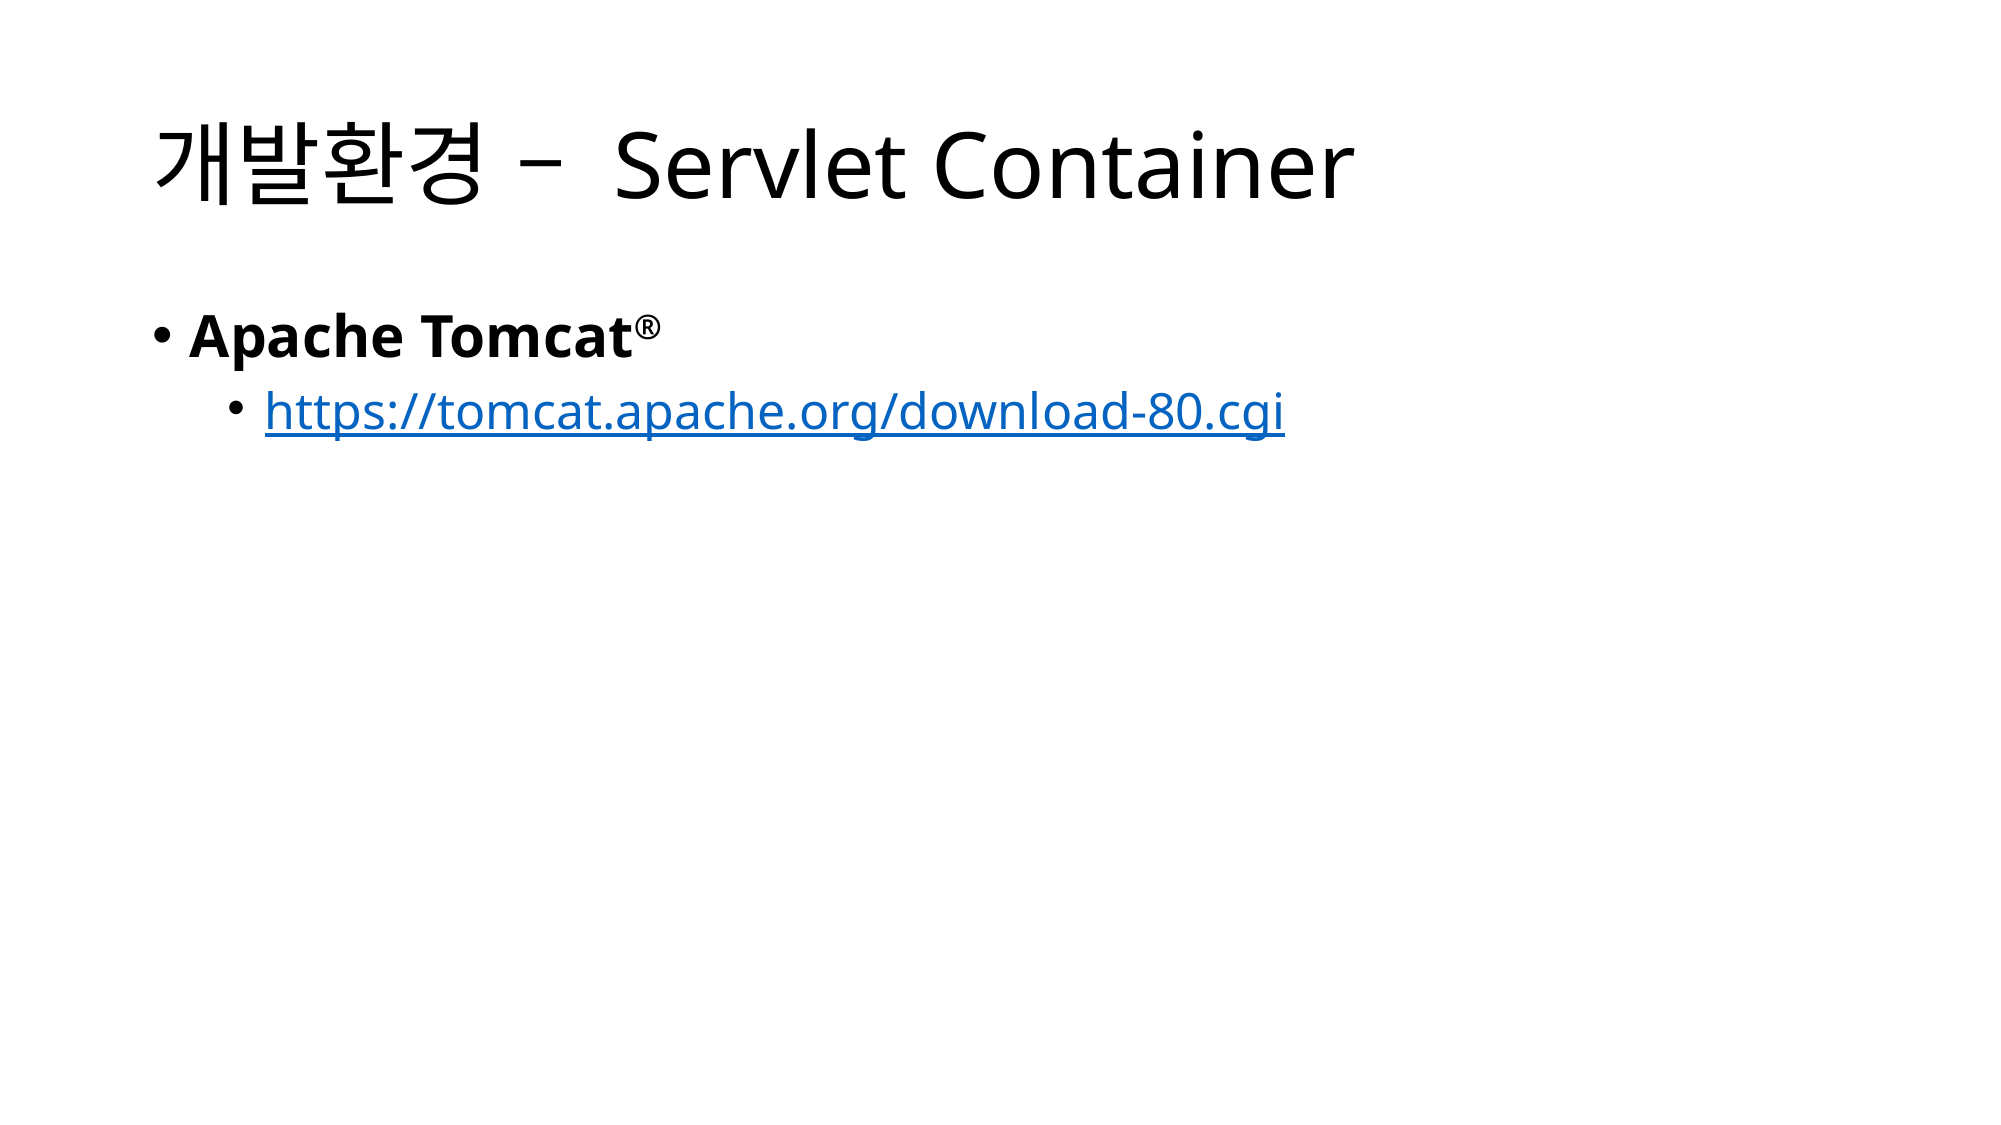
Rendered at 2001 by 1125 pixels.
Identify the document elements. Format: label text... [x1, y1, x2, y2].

list Apache Tomcat® https://tomcat.apache.org/download-80.cgi [137, 299, 1863, 1014]
title 개발환경 – Servlet Container [137, 59, 1863, 278]
